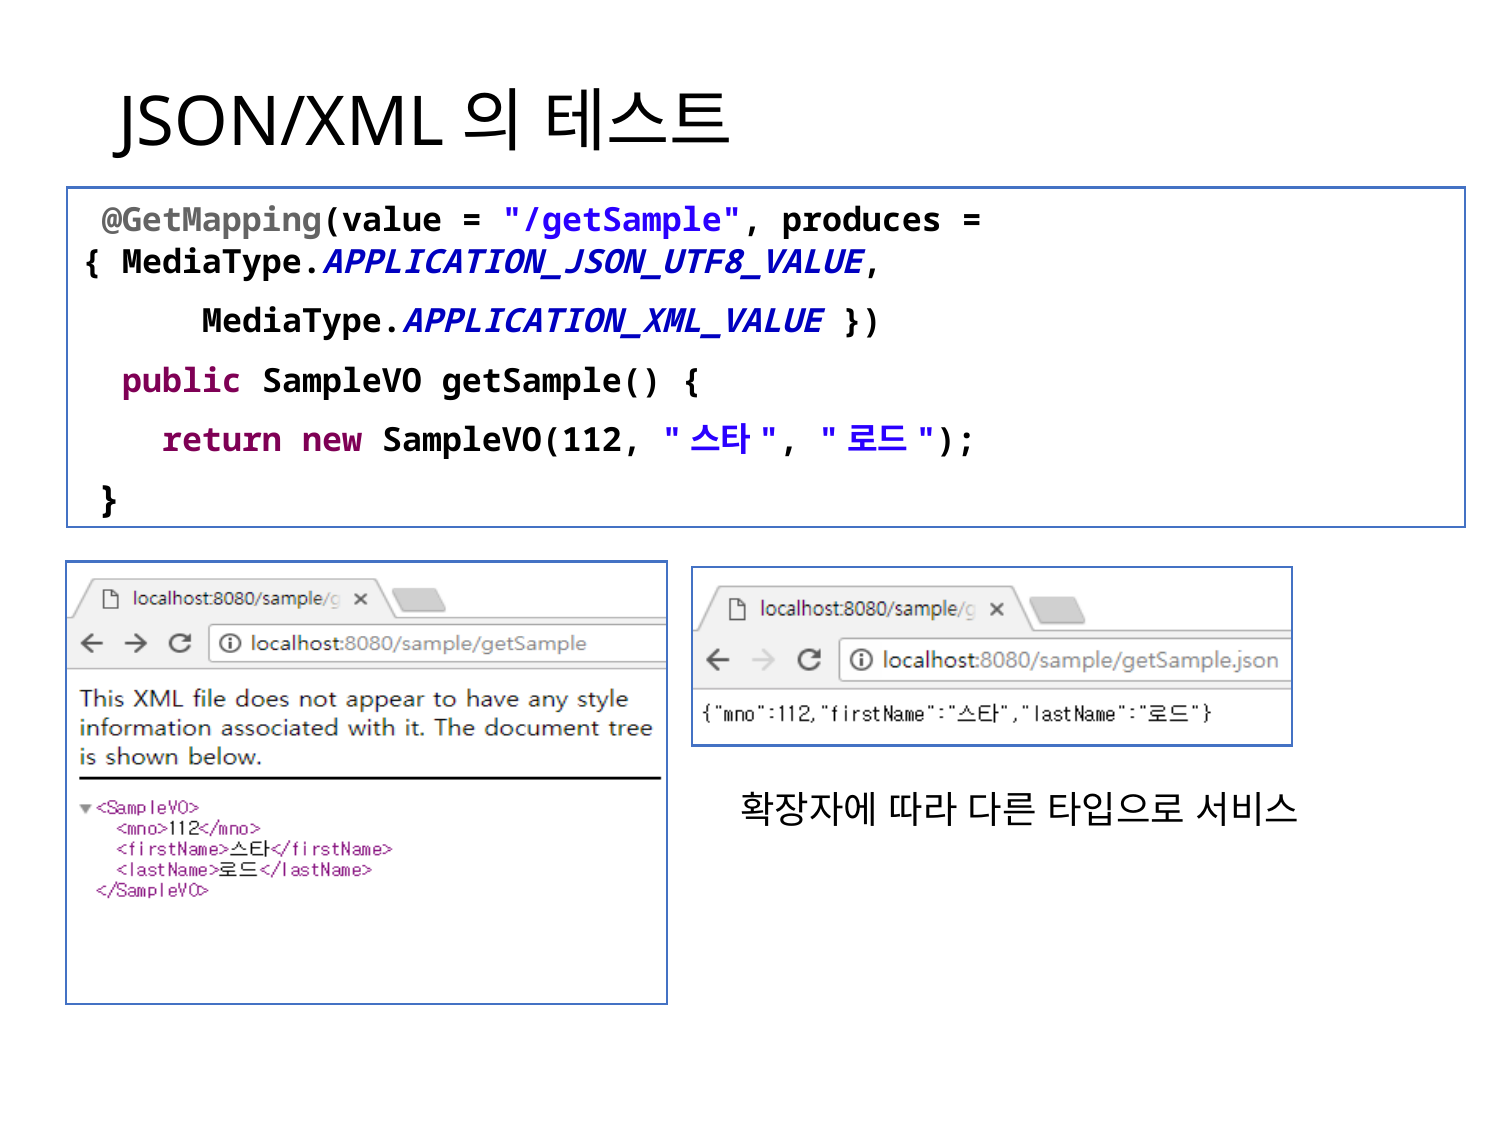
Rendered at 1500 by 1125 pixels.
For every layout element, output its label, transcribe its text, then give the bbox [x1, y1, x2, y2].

text_box @GetMapping(value = "/getSample", produces = { MediaType.APPLICATION_JSON_UTF8_VALUE, MediaType.APPLICATION_XML_VALUE }) public SampleVO getSample() { return new SampleVO(112, "스타", "로드"); } [66, 186, 1466, 528]
text_box 확장자에 따라 다른 타입으로 서비스 [725, 778, 1326, 839]
title JSON/XML의 테스트 [103, 59, 1397, 186]
picture [67, 562, 666, 1004]
picture [692, 567, 1291, 745]
